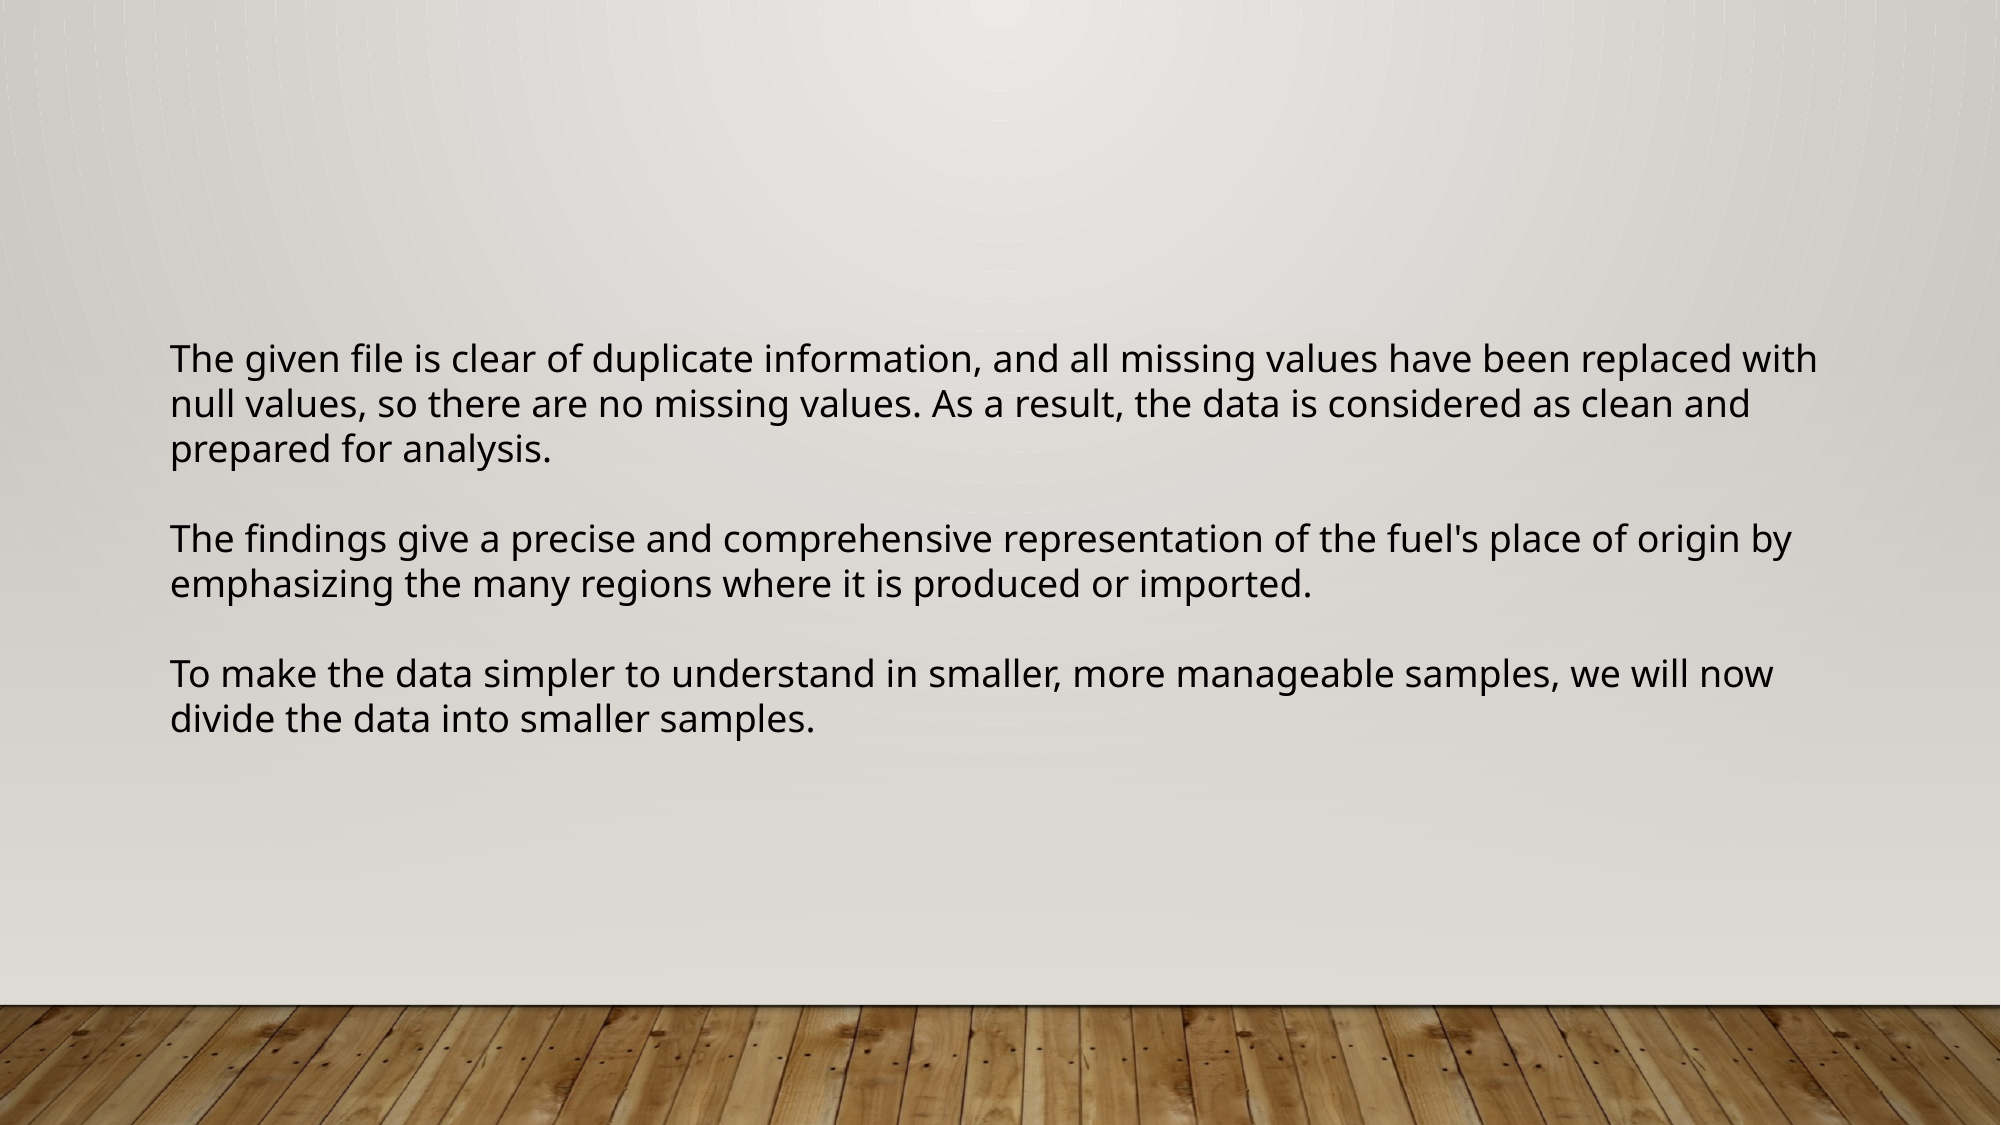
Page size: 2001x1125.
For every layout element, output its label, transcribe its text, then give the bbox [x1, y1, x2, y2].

text_box The given file is clear of duplicate information, and all missing values have been replaced with null values, so there are no missing values. As a result, the data is considered as clean and prepared for analysis. The findings give a precise and comprehensive representation of the fuel's place of origin by emphasizing the many regions where it is produced or imported. To make the data simpler to understand in smaller, more manageable samples, we will now divide the data into smaller samples. [155, 327, 1845, 838]
picture [0, 1005, 2000, 1125]
